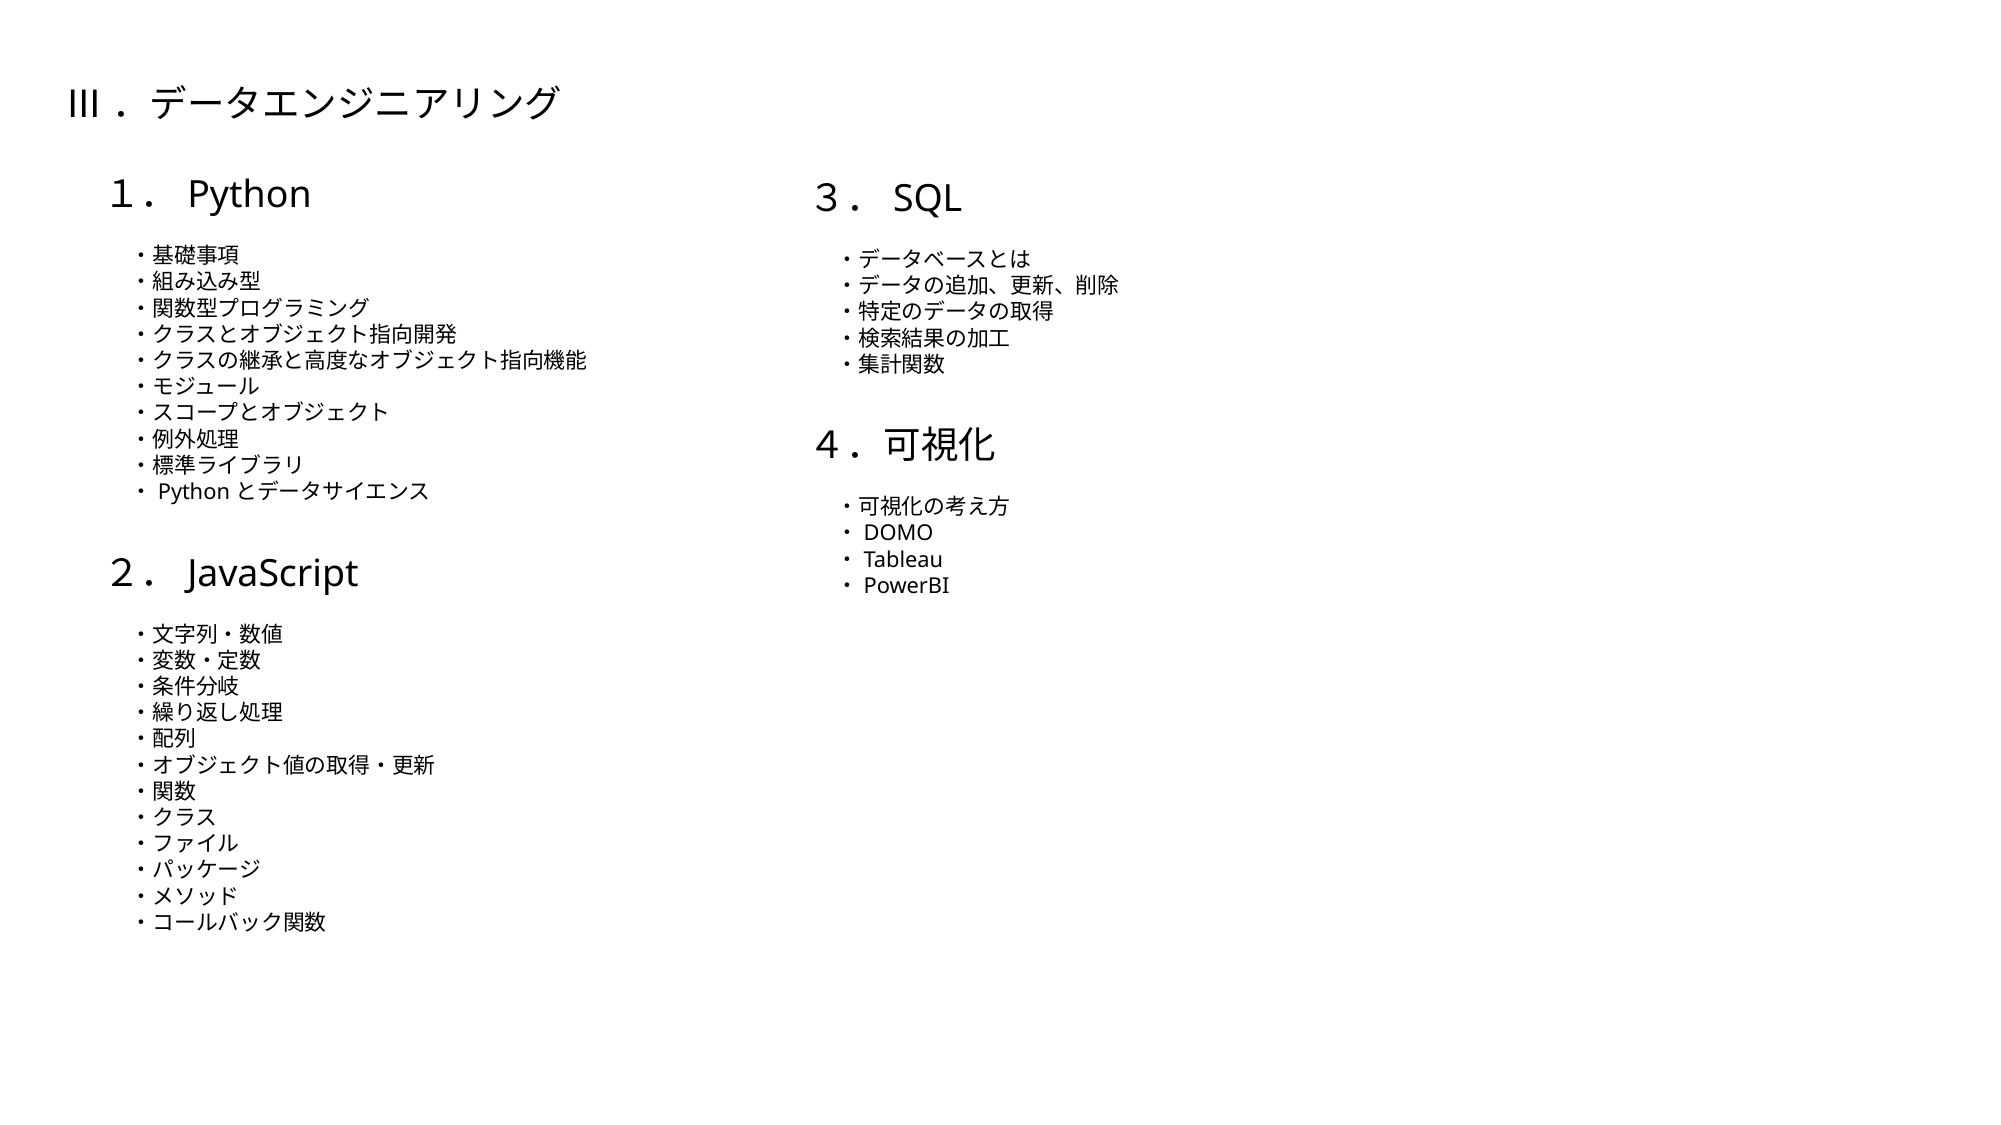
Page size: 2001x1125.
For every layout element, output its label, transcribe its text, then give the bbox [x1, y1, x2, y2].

text_box ３．SQL ・データベースとは ・データの追加、更新、削除 ・特定のデータの取得 ・検索結果の加工 ・集計関数 ４．可視化 ・可視化の考え方 ・DOMO ・Tableau ・PowerBI [756, 166, 1432, 606]
text_box Ⅲ．データエンジニアリング １．Python ・基礎事項 ・組み込み型 ・関数型プログラミング ・クラスとオブジェクト指向開発 ・クラスの継承と高度なオブジェクト指向機能 ・モジュール ・スコープとオブジェクト ・例外処理 ・標準ライブラリ ・Pythonとデータサイエンス ２．JavaScript ・文字列・数値 ・変数・定数 ・条件分岐 ・繰り返し処理 ・配列 ・オブジェクト値の取得・更新 ・関数 ・クラス ・ファイル ・パッケージ ・メソッド ・コールバック関数 [50, 72, 726, 943]
